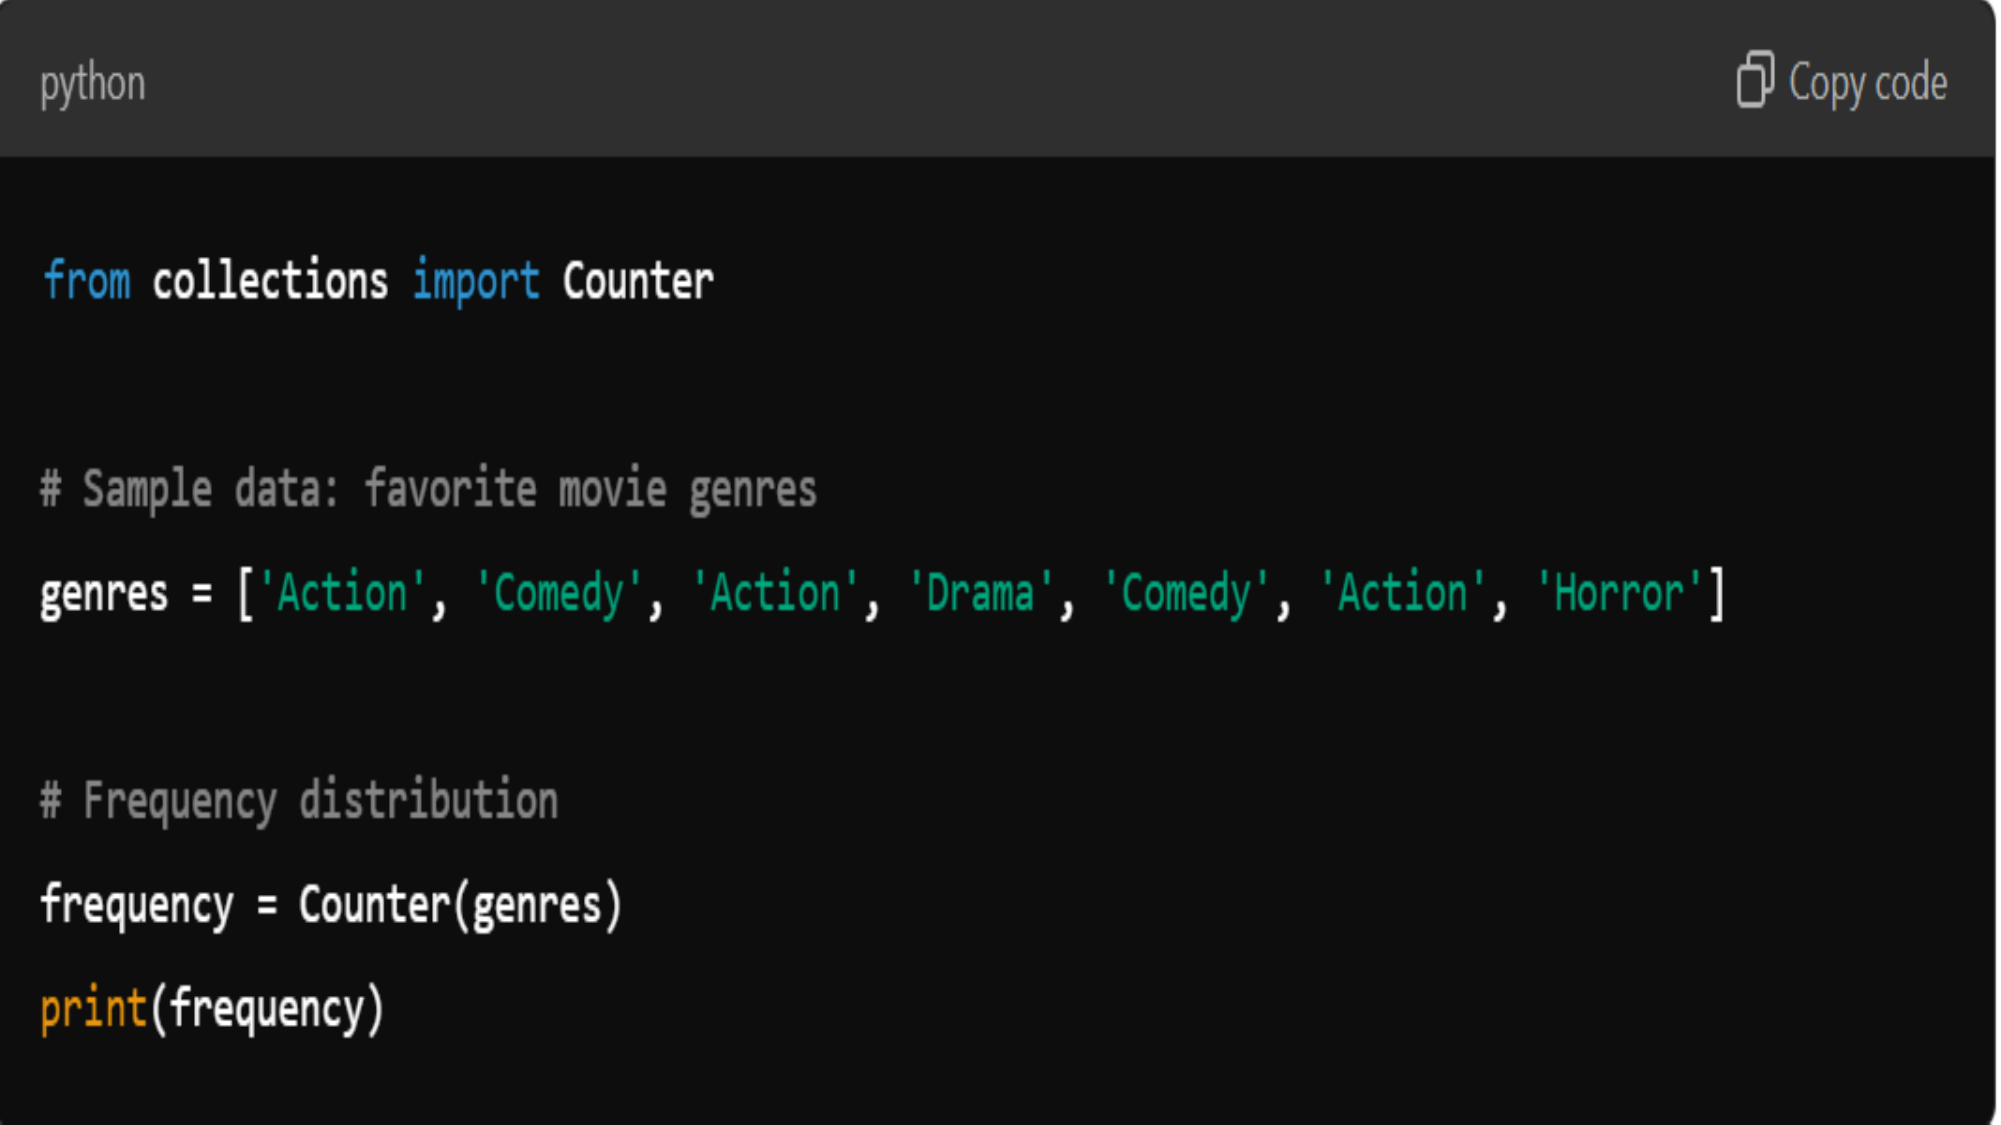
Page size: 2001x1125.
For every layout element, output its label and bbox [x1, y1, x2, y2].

list [0, 0, 2000, 1125]
